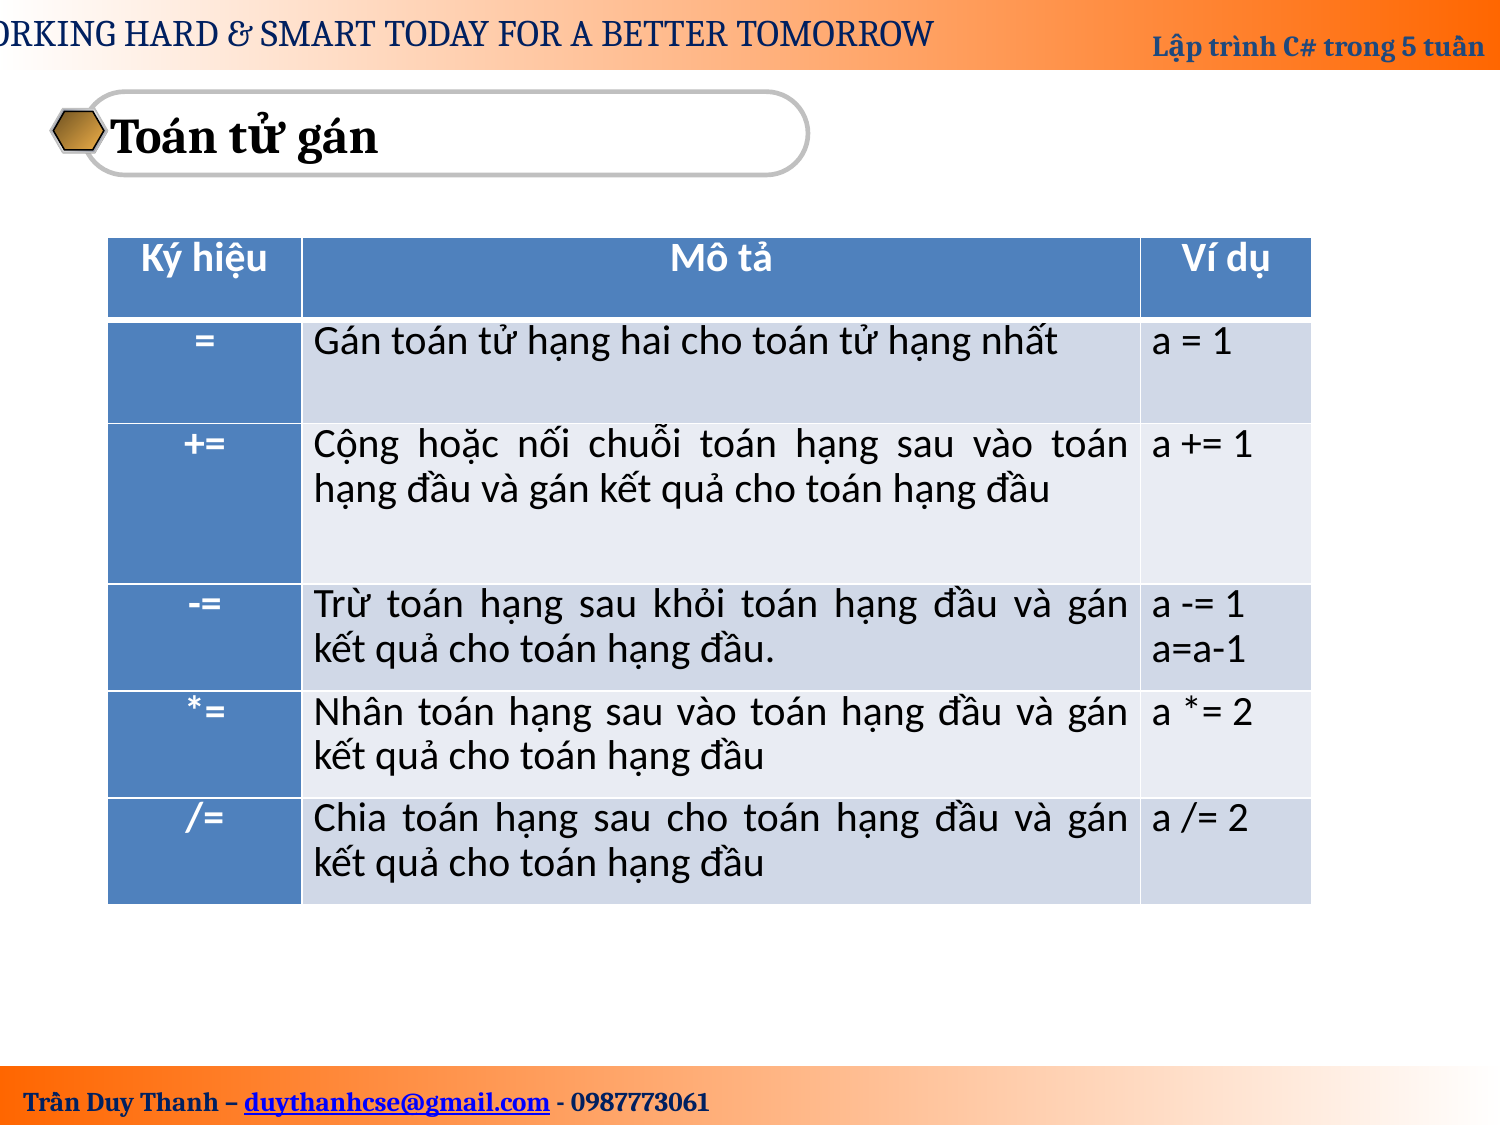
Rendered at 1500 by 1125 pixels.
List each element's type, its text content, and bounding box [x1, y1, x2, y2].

table_header Mô tả [303, 238, 1140, 317]
table_cell a -= 1 a=a-1 [1141, 585, 1311, 690]
table_cell Chia toán hạng sau cho toán hạng đầu và gán kết quả cho toán hạng đầu [303, 799, 1140, 904]
table_cell Cộng hoặc nối chuỗi toán hạng sau vào toán hạng đầu và gán kết quả cho toán hạng đầu [303, 424, 1140, 583]
table_cell = [108, 323, 301, 423]
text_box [49, 91, 809, 176]
table_cell a /= 2 [1141, 799, 1311, 904]
text_box [76, 196, 1376, 1047]
table_header Ký hiệu [108, 238, 301, 317]
table_cell += [108, 424, 301, 583]
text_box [1207, 0, 1211, 70]
table_cell Gán toán tử hạng hai cho toán tử hạng nhất [303, 323, 1140, 423]
table_cell /= [108, 799, 301, 904]
table_cell *= [108, 692, 301, 797]
table_cell Nhân toán hạng sau vào toán hạng đầu và gán kết quả cho toán hạng đầu [303, 692, 1140, 797]
table_header Ví dụ [1141, 238, 1311, 317]
table_cell a += 1 [1141, 424, 1311, 583]
table_cell -= [108, 585, 301, 690]
table_cell Trừ toán hạng sau khỏi toán hạng đầu và gán kết quả cho toán hạng đầu. [303, 585, 1140, 690]
table_cell a = 1 [1141, 323, 1311, 423]
table_cell a *= 2 [1141, 692, 1311, 797]
